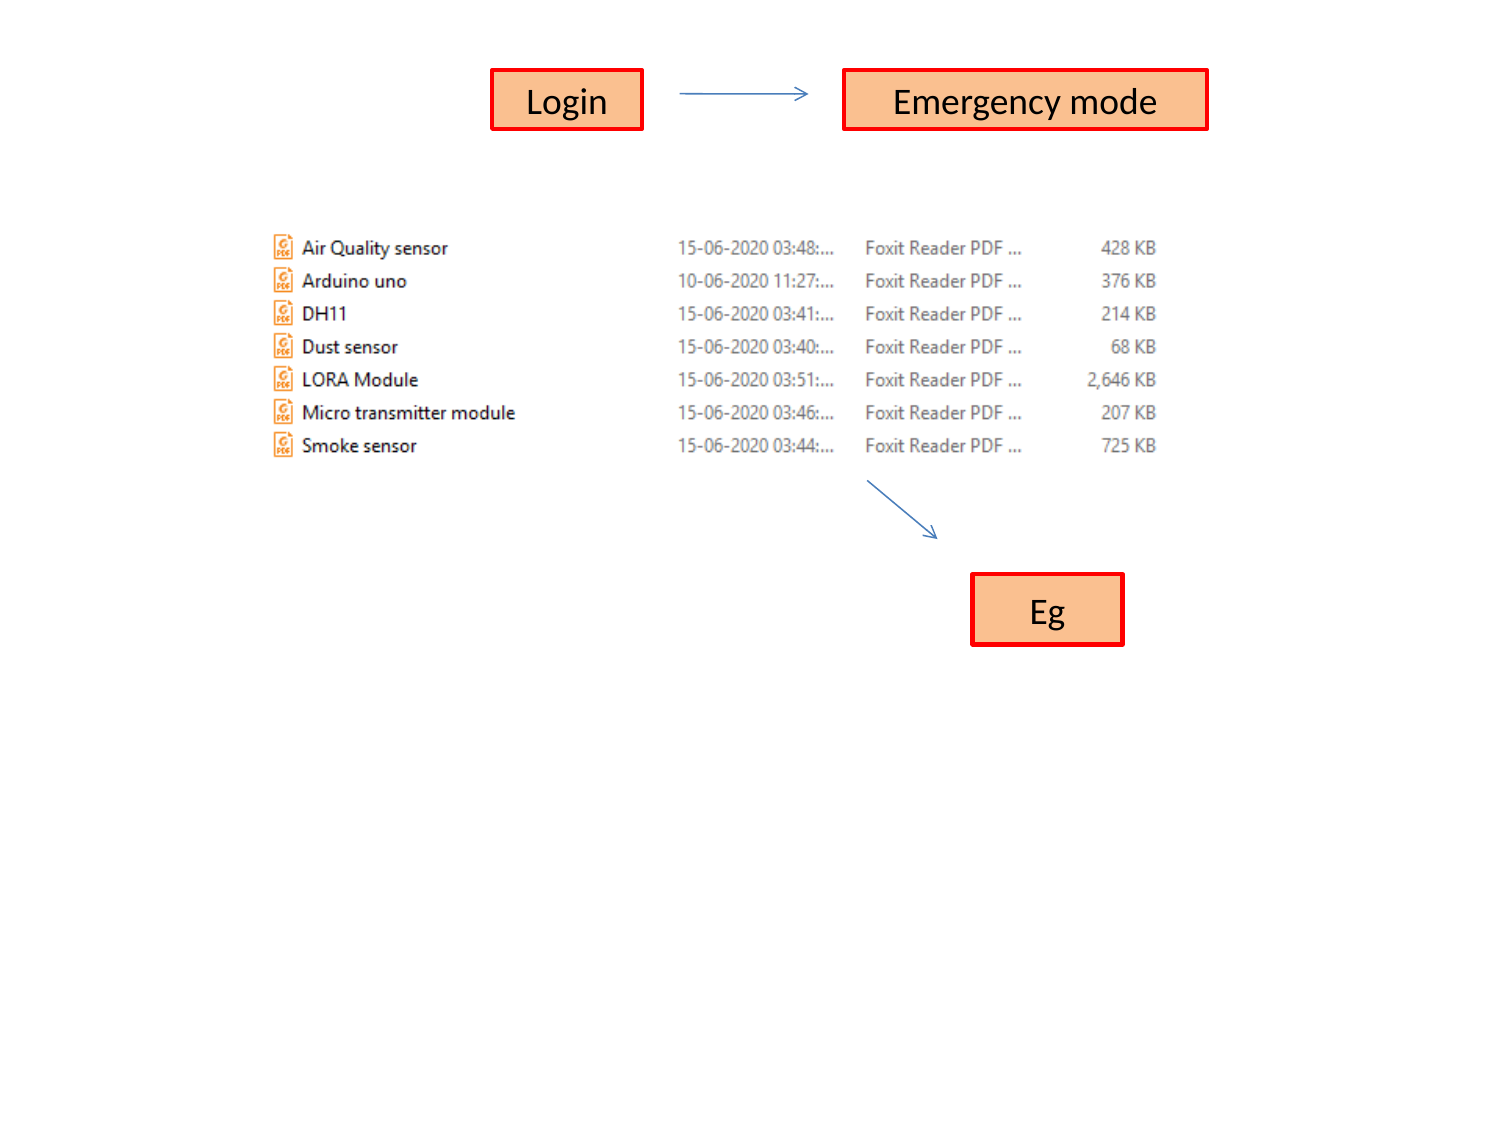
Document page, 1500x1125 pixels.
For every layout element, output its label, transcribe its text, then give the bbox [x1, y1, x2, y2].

text_box Login [490, 68, 644, 131]
picture [257, 222, 1266, 509]
text_box Eg [970, 572, 1125, 647]
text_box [866, 480, 938, 540]
text_box Emergency mode [842, 68, 1209, 131]
